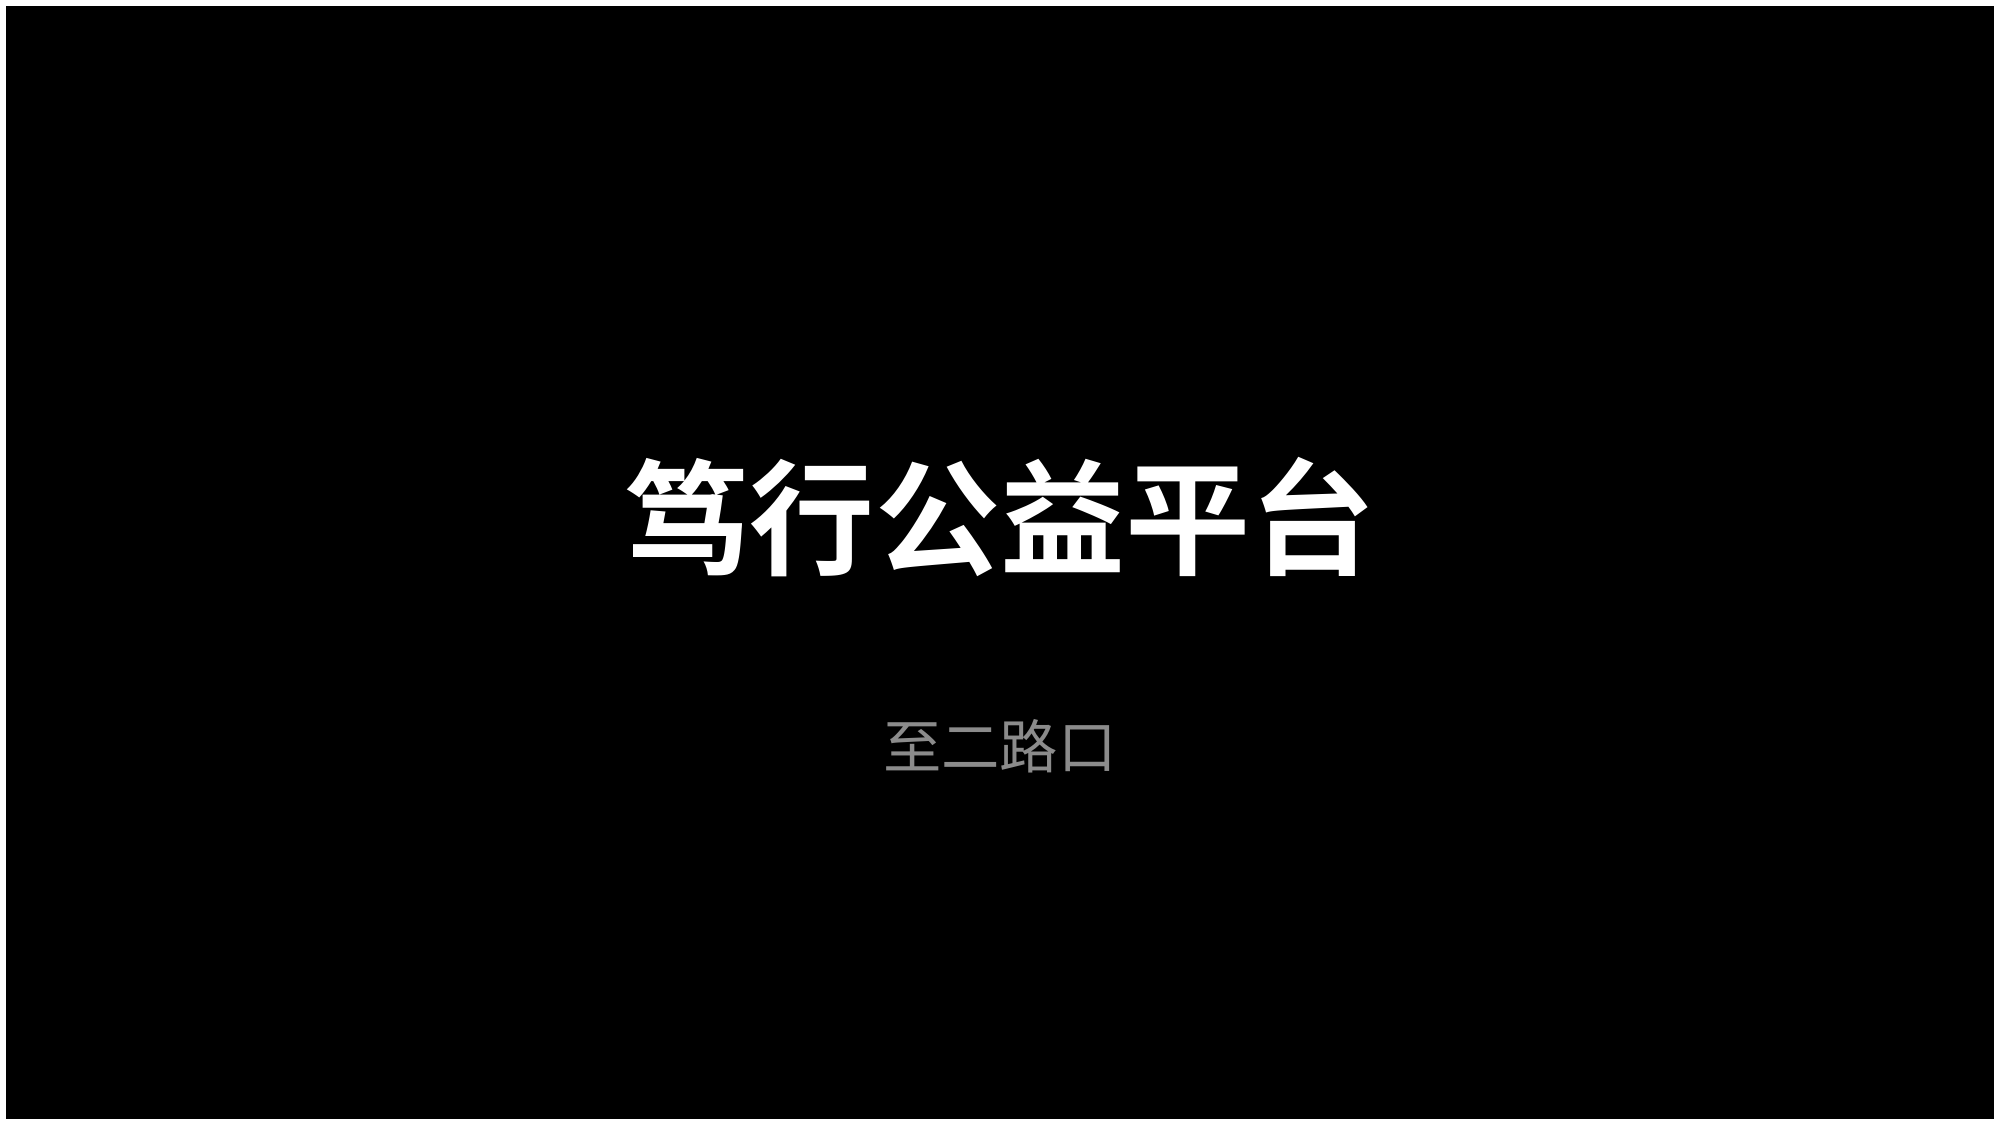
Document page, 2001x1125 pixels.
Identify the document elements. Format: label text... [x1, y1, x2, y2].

subtitle 至二路口 [300, 667, 1700, 925]
title 笃行公益平台 [150, 375, 1850, 657]
